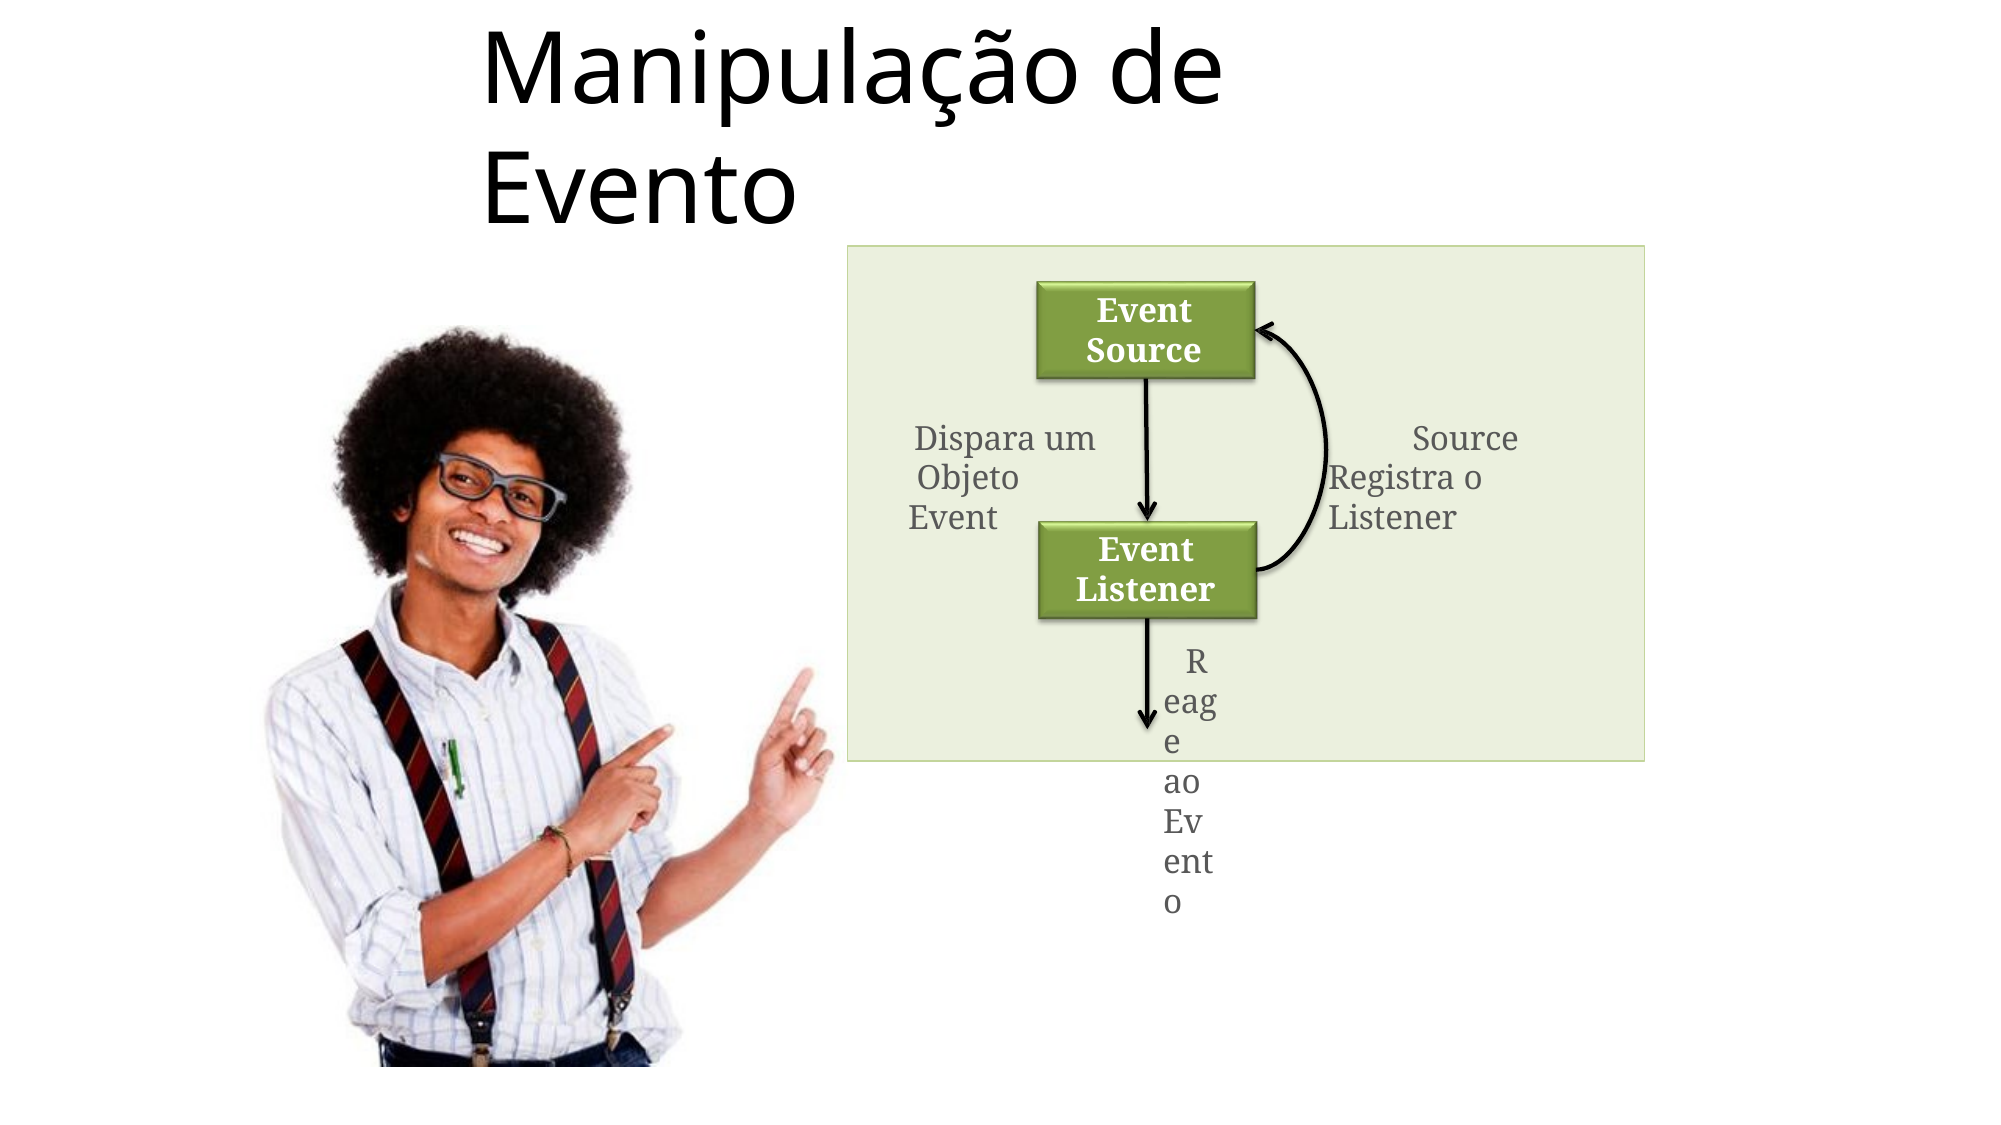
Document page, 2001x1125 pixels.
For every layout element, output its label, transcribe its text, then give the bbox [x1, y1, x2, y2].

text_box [1031, 307, 1336, 759]
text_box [249, 245, 1750, 1125]
title Manipulação de Evento [477, 1, 1523, 244]
